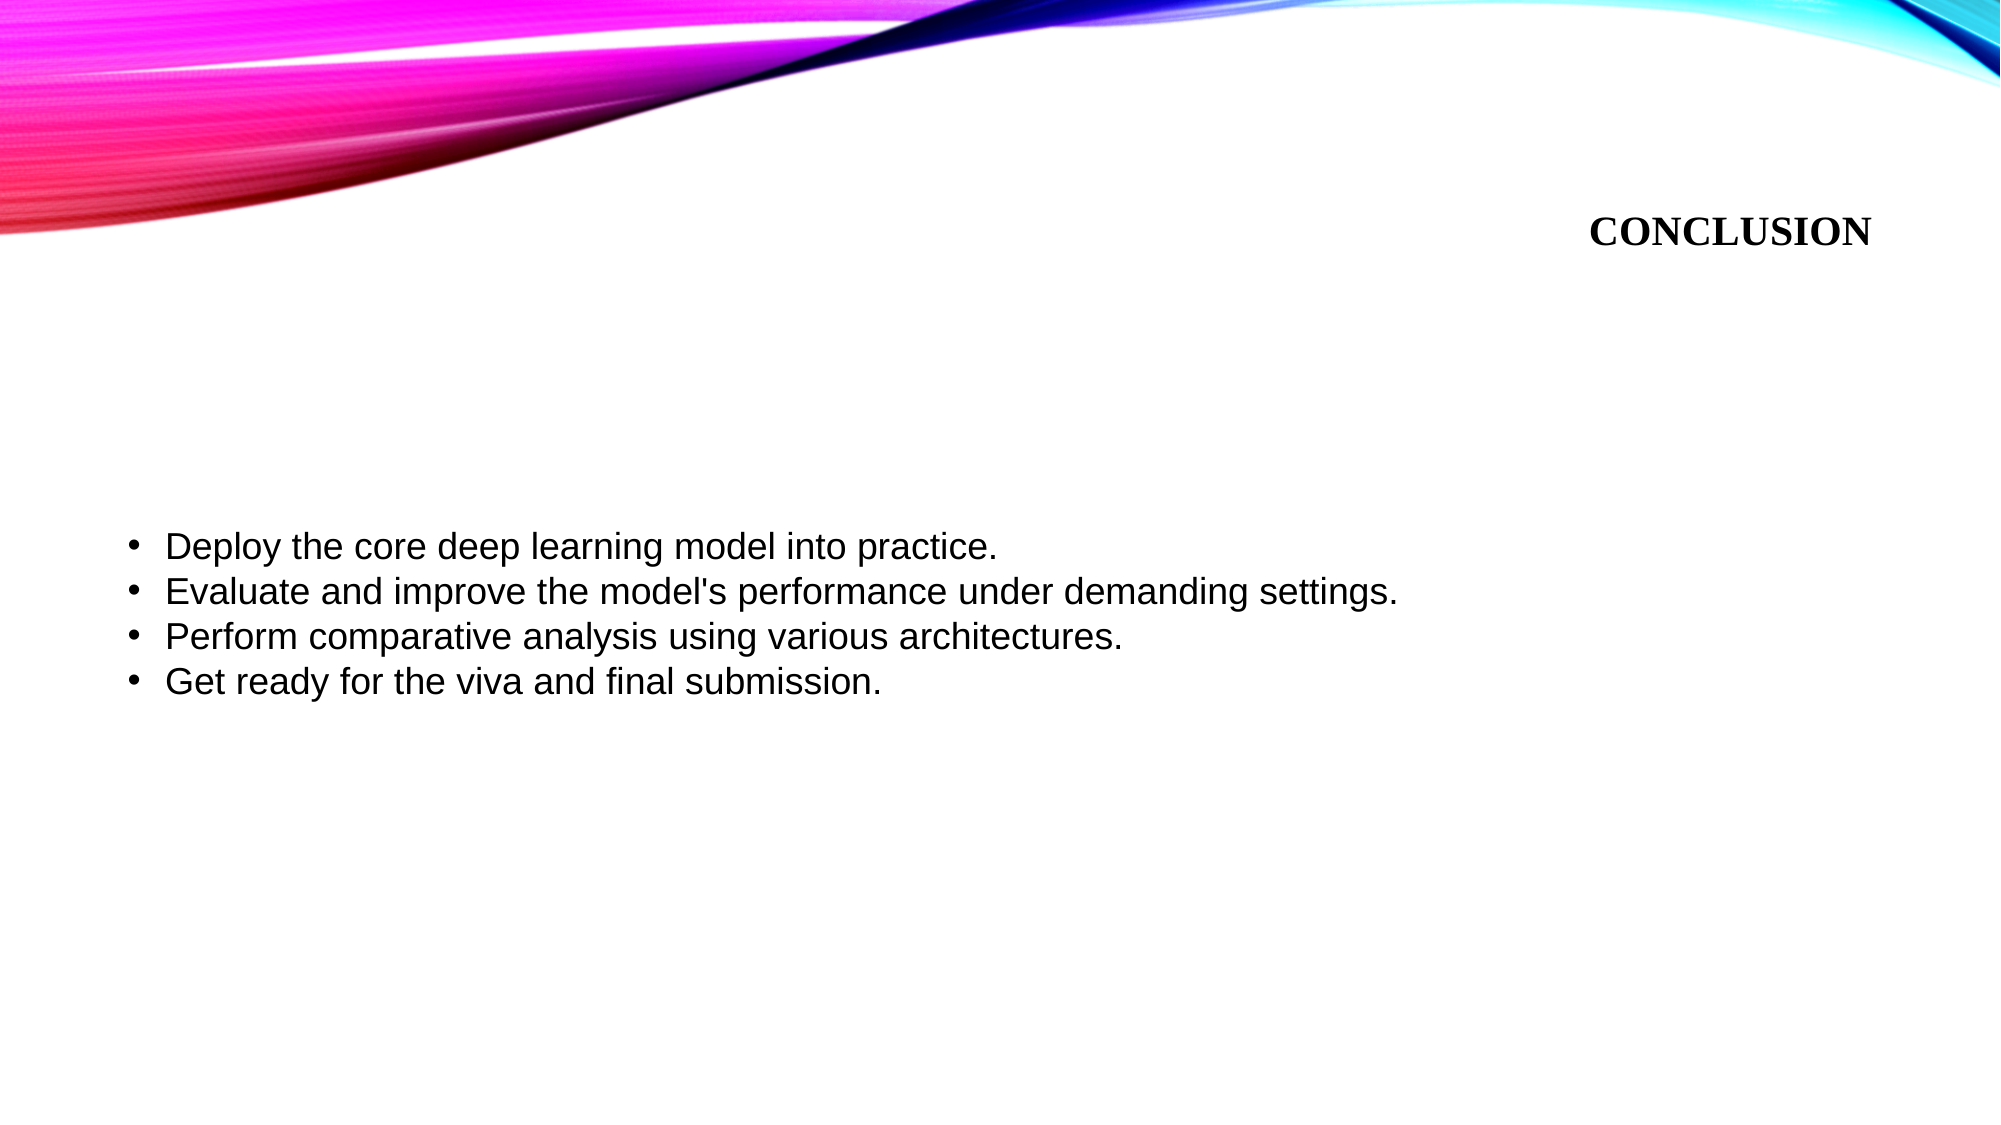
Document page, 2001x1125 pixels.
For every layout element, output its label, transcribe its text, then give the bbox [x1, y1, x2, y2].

title Conclusion [474, 125, 1888, 338]
list Deploy the core deep learning model into practice. Evaluate and improve the model's performance under demanding settings. Perform comparative analysis using various architectures. Get ready for the viva and final submission. [112, 285, 1845, 938]
picture [1890, 0, 2000, 75]
picture [0, 0, 2000, 237]
picture [1910, 0, 2000, 45]
